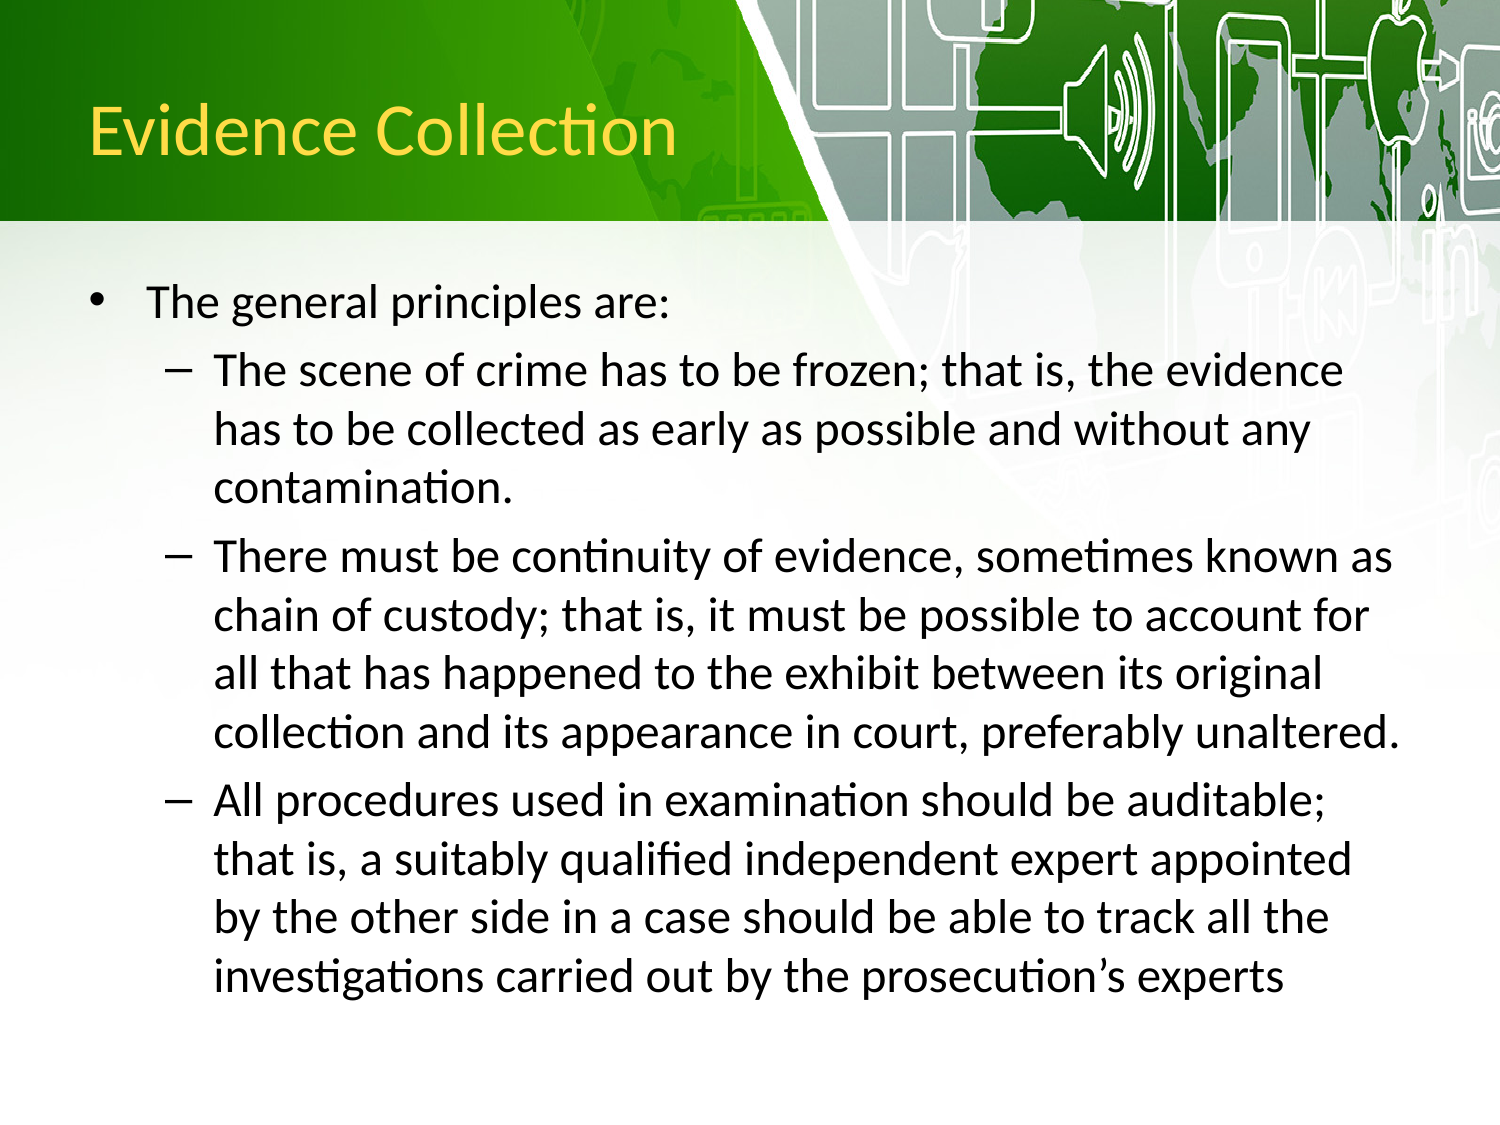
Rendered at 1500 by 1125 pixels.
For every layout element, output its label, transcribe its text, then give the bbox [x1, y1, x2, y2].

text_box The general principles are: The scene of crime has to be frozen; that is, the evidence has to be collected as early as possible and without any contamination. There must be continuity of evidence, sometimes known as chain of custody; that is, it must be possible to account for all that has happened to the exhibit between its original collection and its appearance in court, preferably unaltered. All procedures used in examination should be auditable; that is, a suitably qualified independent expert appointed by the other side in a case should be able to track all the investigations carried out by the prosecution’s experts [73, 261, 1427, 1030]
picture [0, 0, 1500, 1125]
text_box Evidence Collection [73, 28, 1427, 224]
